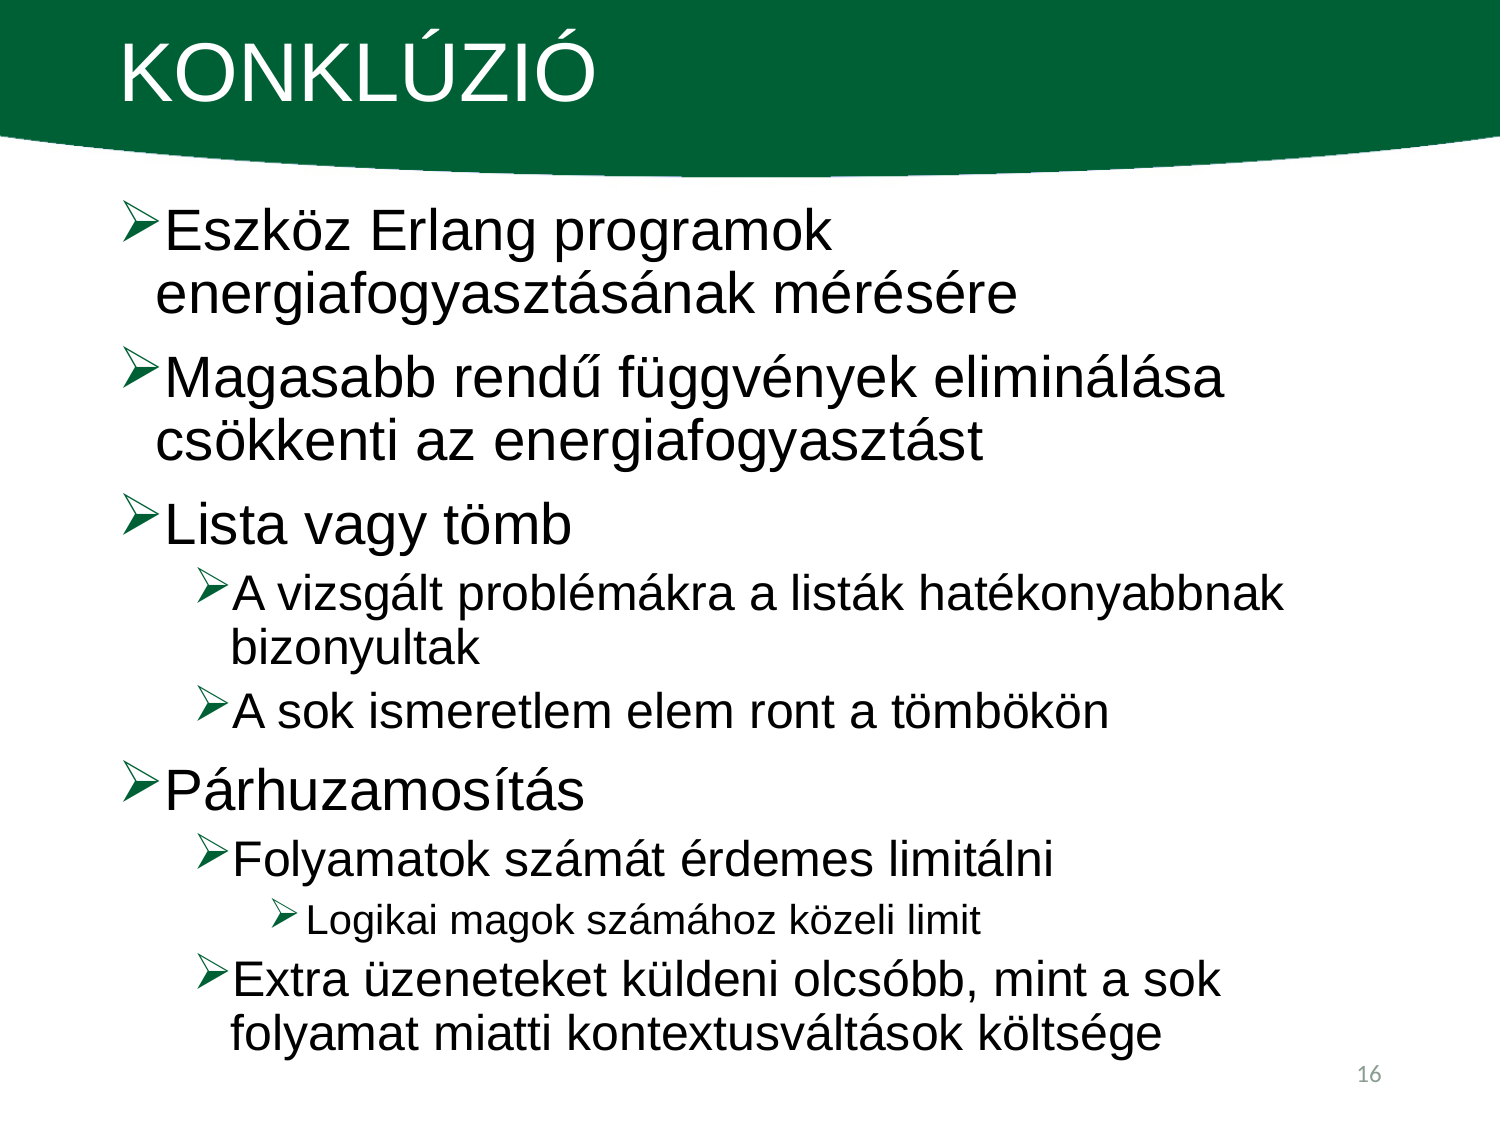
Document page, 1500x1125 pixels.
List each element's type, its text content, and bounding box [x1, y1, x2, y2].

picture [0, 0, 1500, 1125]
list Eszköz Erlang programok energiafogyasztásának mérésére Magasabb rendű függvények eliminálása csökkenti az energiafogyasztást Lista vagy tömb A vizsgált problémákra a listák hatékonyabbnak bizonyultak A sok ismeretlem elem ront a tömbökön Párhuzamosítás Folyamatok számát érdemes limitálni Logikai magok számához közeli limit Extra üzeneteket küldeni olcsóbb, mint a sok folyamat miatti kontextusváltások költsége [103, 192, 1397, 1103]
slide_number 16 [1059, 1042, 1397, 1103]
title Konklúzió [103, 0, 1397, 150]
